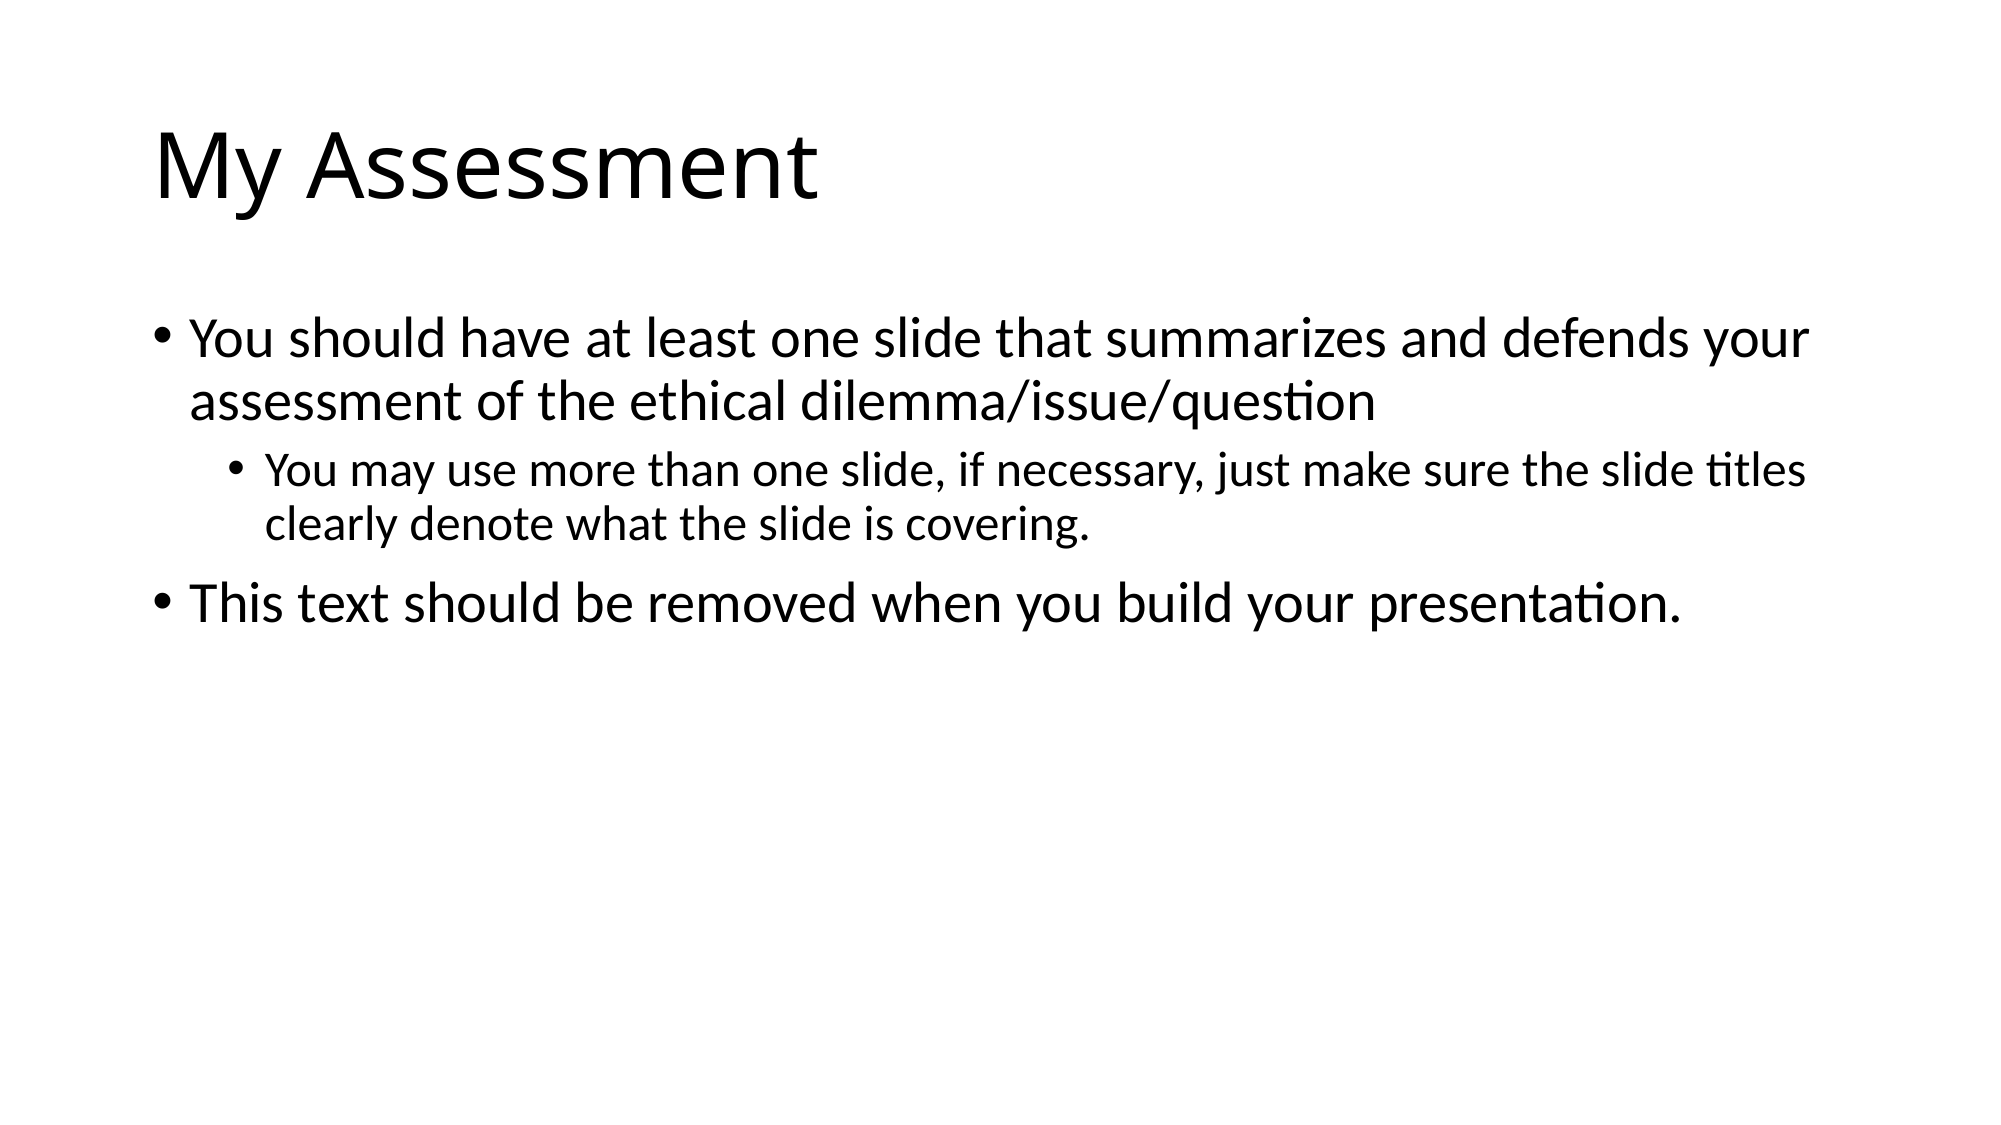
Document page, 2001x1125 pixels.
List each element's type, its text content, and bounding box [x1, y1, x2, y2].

list You should have at least one slide that summarizes and defends your assessment of the ethical dilemma/issue/question You may use more than one slide, if necessary, just make sure the slide titles clearly denote what the slide is covering. This text should be removed when you build your presentation. [137, 299, 1863, 1014]
title My Assessment [137, 59, 1863, 278]
